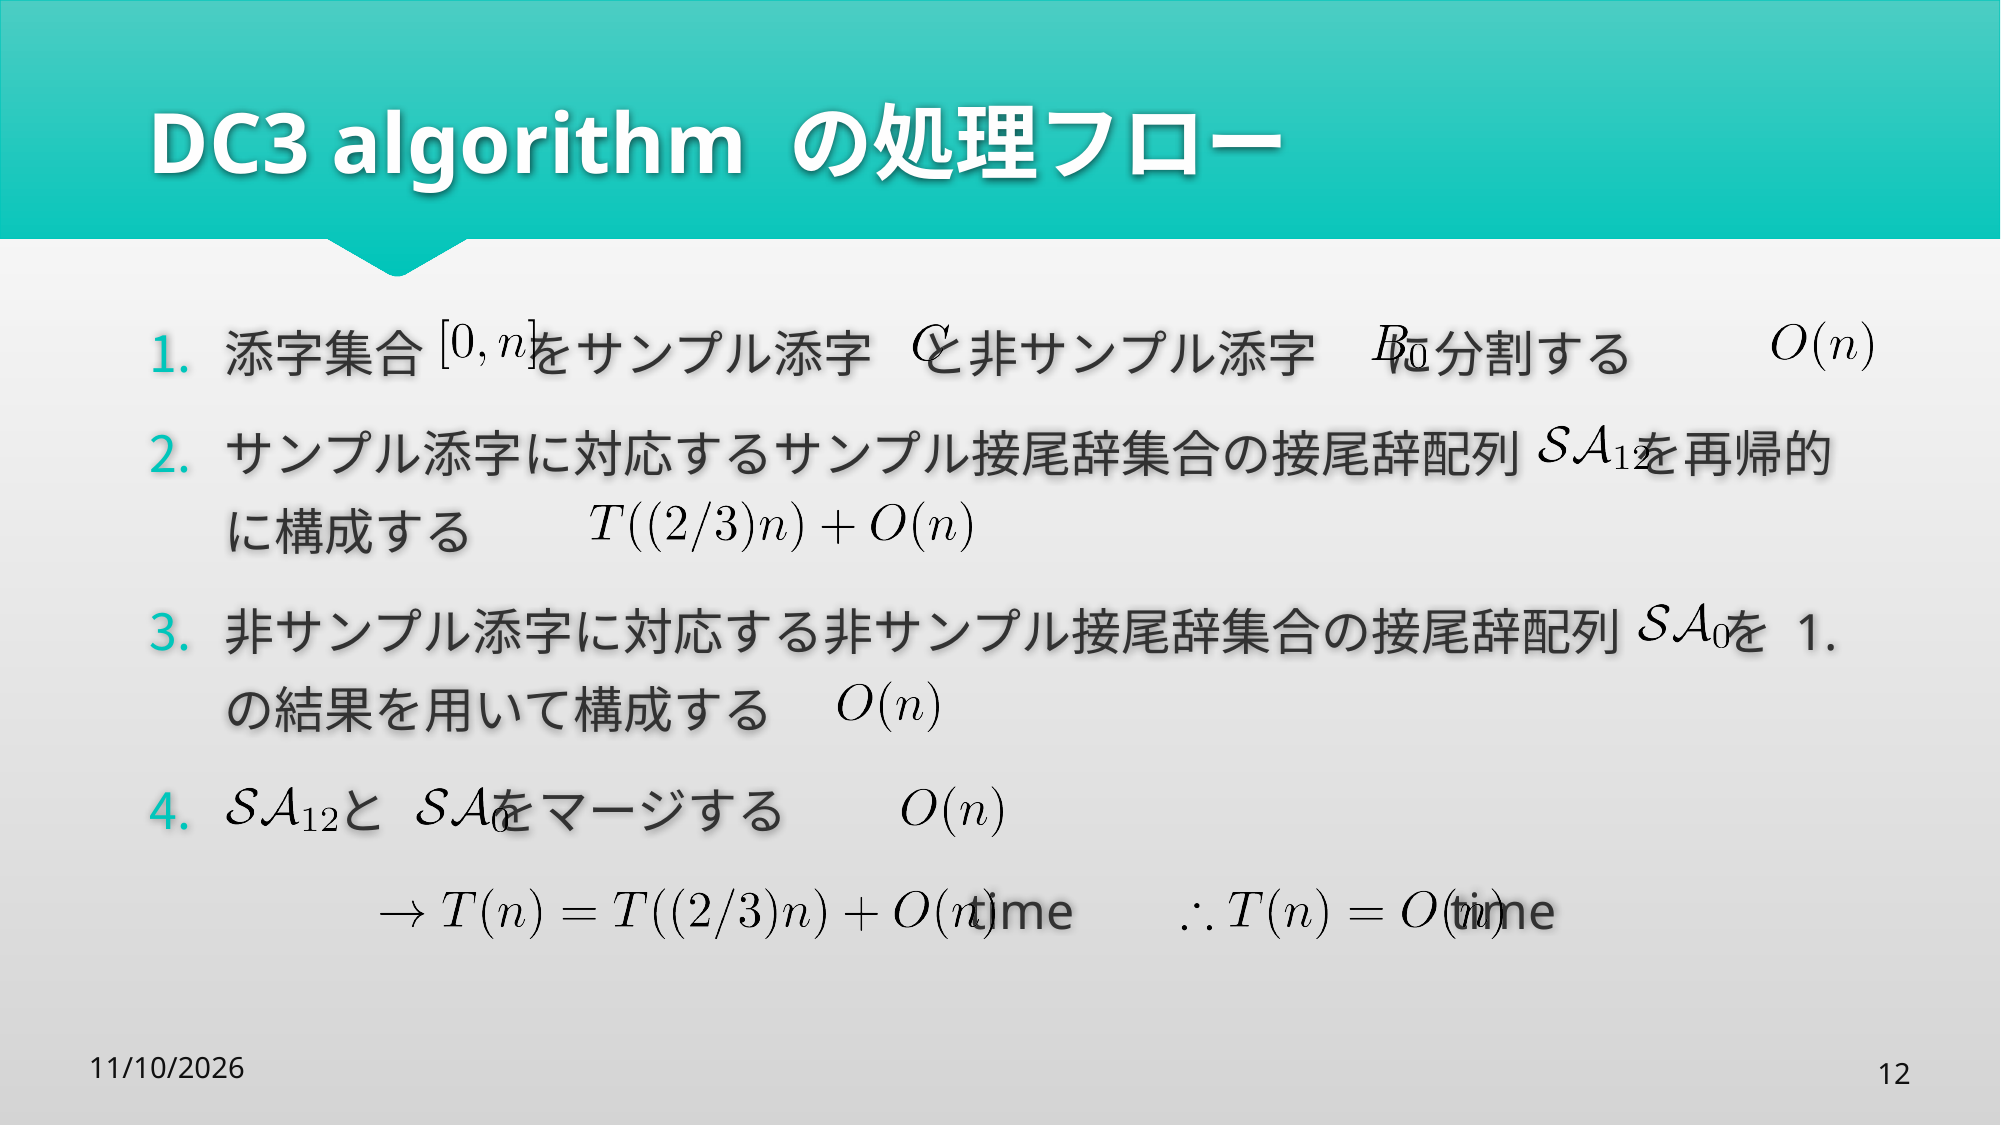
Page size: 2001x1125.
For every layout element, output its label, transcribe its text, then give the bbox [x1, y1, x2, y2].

picture [590, 501, 972, 552]
slide_number 12 [1751, 1016, 1926, 1097]
picture [416, 787, 508, 832]
picture [901, 786, 1003, 837]
picture [441, 319, 536, 369]
picture [1538, 425, 1649, 469]
title DC3 algorithm の処理フロー [132, 43, 1866, 198]
picture [226, 787, 337, 831]
picture [380, 888, 995, 939]
list 添字集合 をサンプル添字 と非サンプル添字 に分割する サンプル添字に対応するサンプル接尾辞集合の接尾辞配列 を再帰的に構成する 非サンプル添字に対応する非サンプル接尾辞集合の接尾辞配列 を 1. の結果を用いて構成する と をマージする time time [134, 296, 1866, 988]
picture [1371, 325, 1426, 368]
picture [837, 681, 939, 732]
picture [1181, 888, 1503, 939]
picture [1771, 321, 1873, 372]
picture [912, 324, 949, 361]
picture [1638, 603, 1729, 648]
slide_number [39, 1036, 261, 1097]
